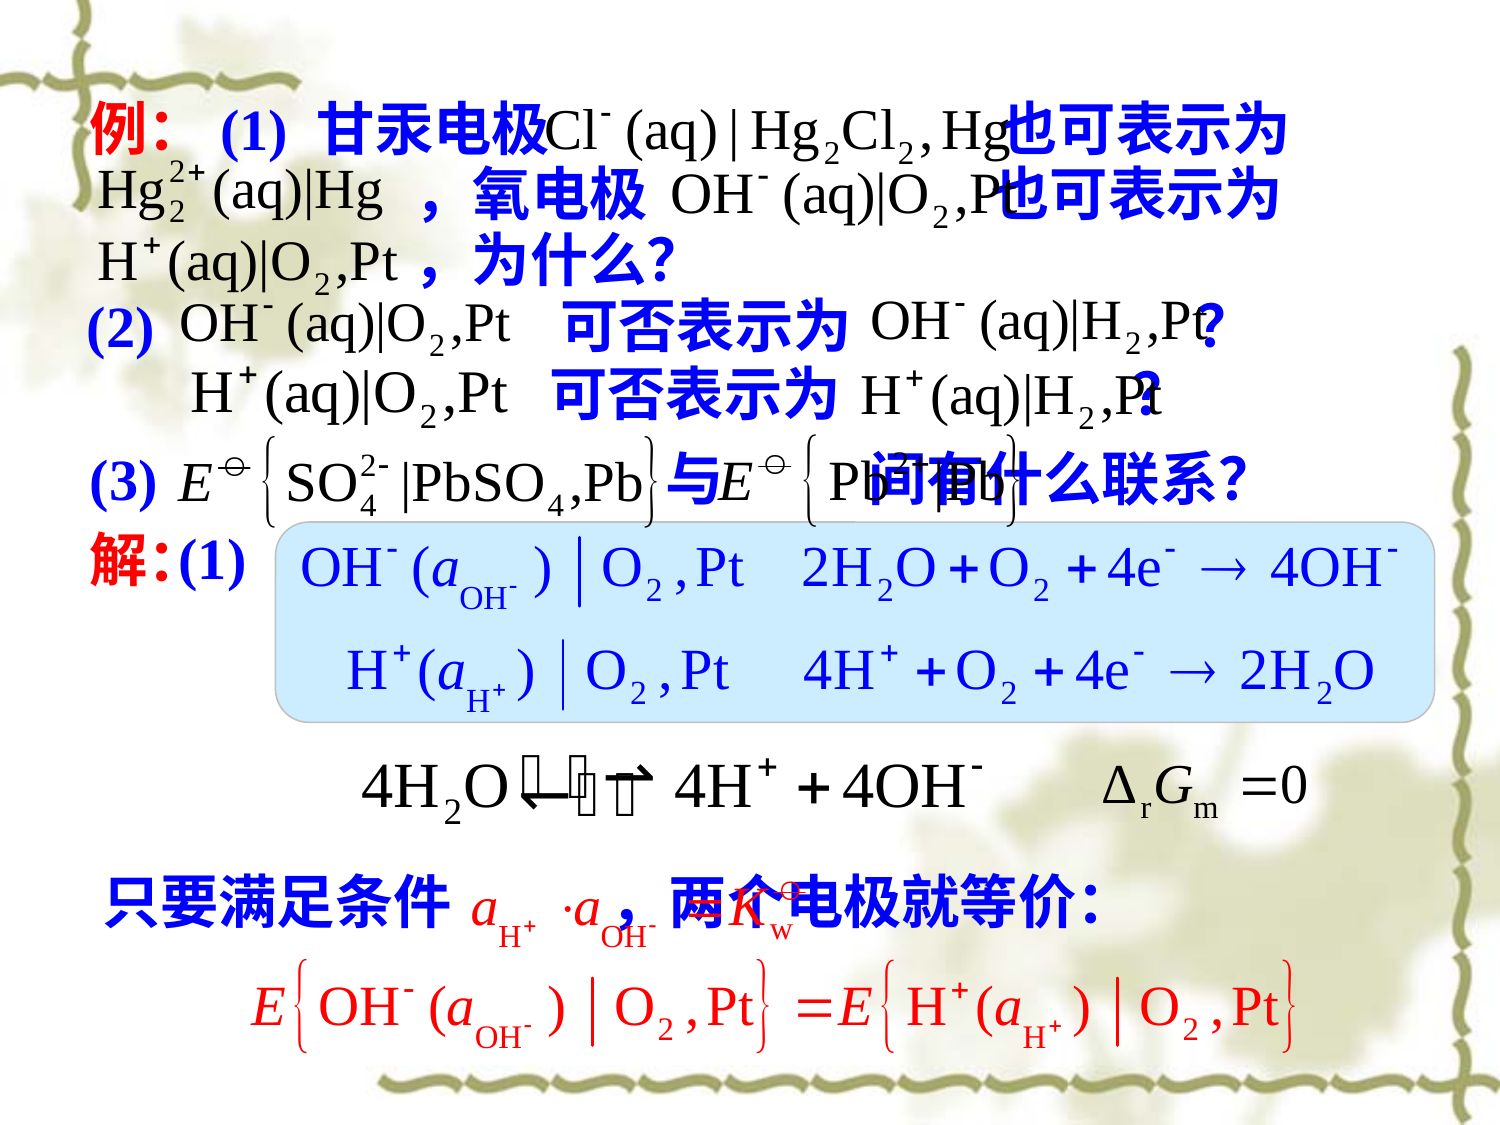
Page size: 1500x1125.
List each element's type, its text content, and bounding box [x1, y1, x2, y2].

text_box 解： [75, 549, 241, 601]
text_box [275, 549, 1435, 724]
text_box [1093, 747, 1319, 832]
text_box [71, 84, 1477, 540]
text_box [87, 857, 1384, 959]
text_box (1) [163, 549, 262, 599]
picture [0, 0, 1500, 1125]
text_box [351, 732, 1002, 841]
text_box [240, 968, 1314, 1064]
